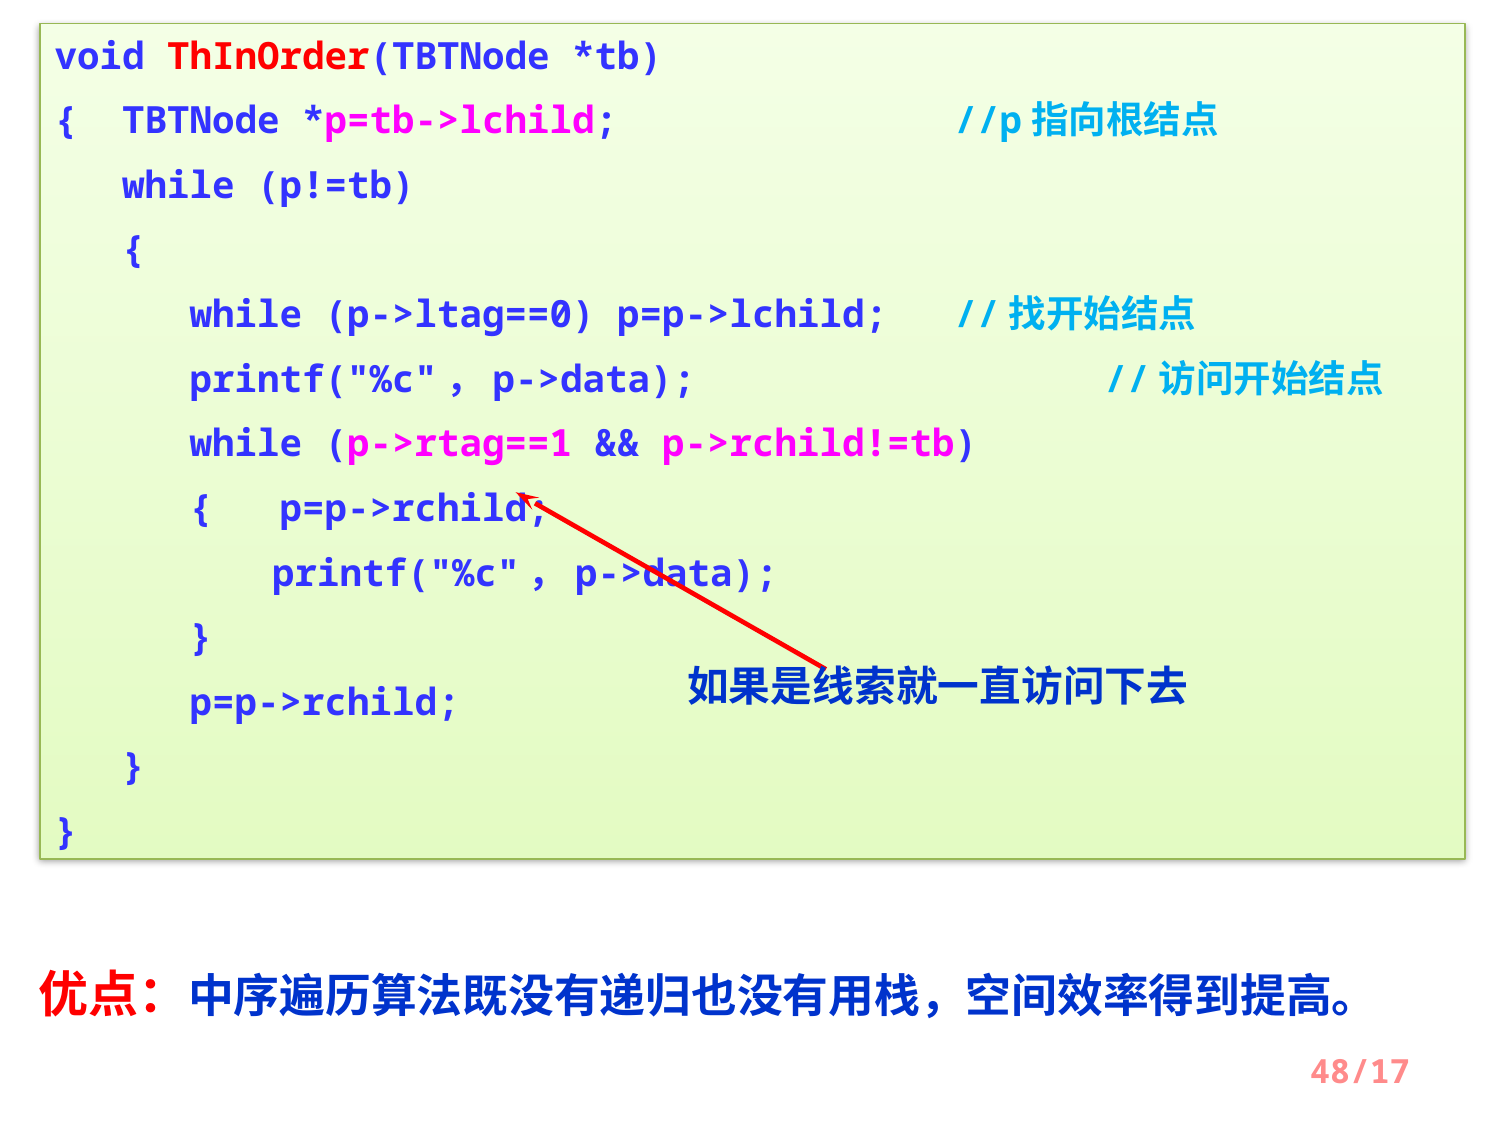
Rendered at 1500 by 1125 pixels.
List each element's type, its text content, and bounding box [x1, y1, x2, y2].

text_box void ThInOrder(TBTNode *tb) { TBTNode *p=tb->lchild; //p指向根结点 while (p!=tb) { while (p->ltag==0) p=p->lchild; //找开始结点 printf("%c"，p->data); //访问开始结点 while (p->rtag==1 && p->rchild!=tb) { p=p->rchild; printf("%c"，p->data); } p=p->rchild; } } [39, 23, 1466, 860]
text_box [515, 491, 1229, 728]
text_box 优点：中序遍历算法既没有递归也没有用栈，空间效率得到提高。 [23, 967, 1465, 1030]
slide_number 48/17 [1074, 1042, 1425, 1103]
